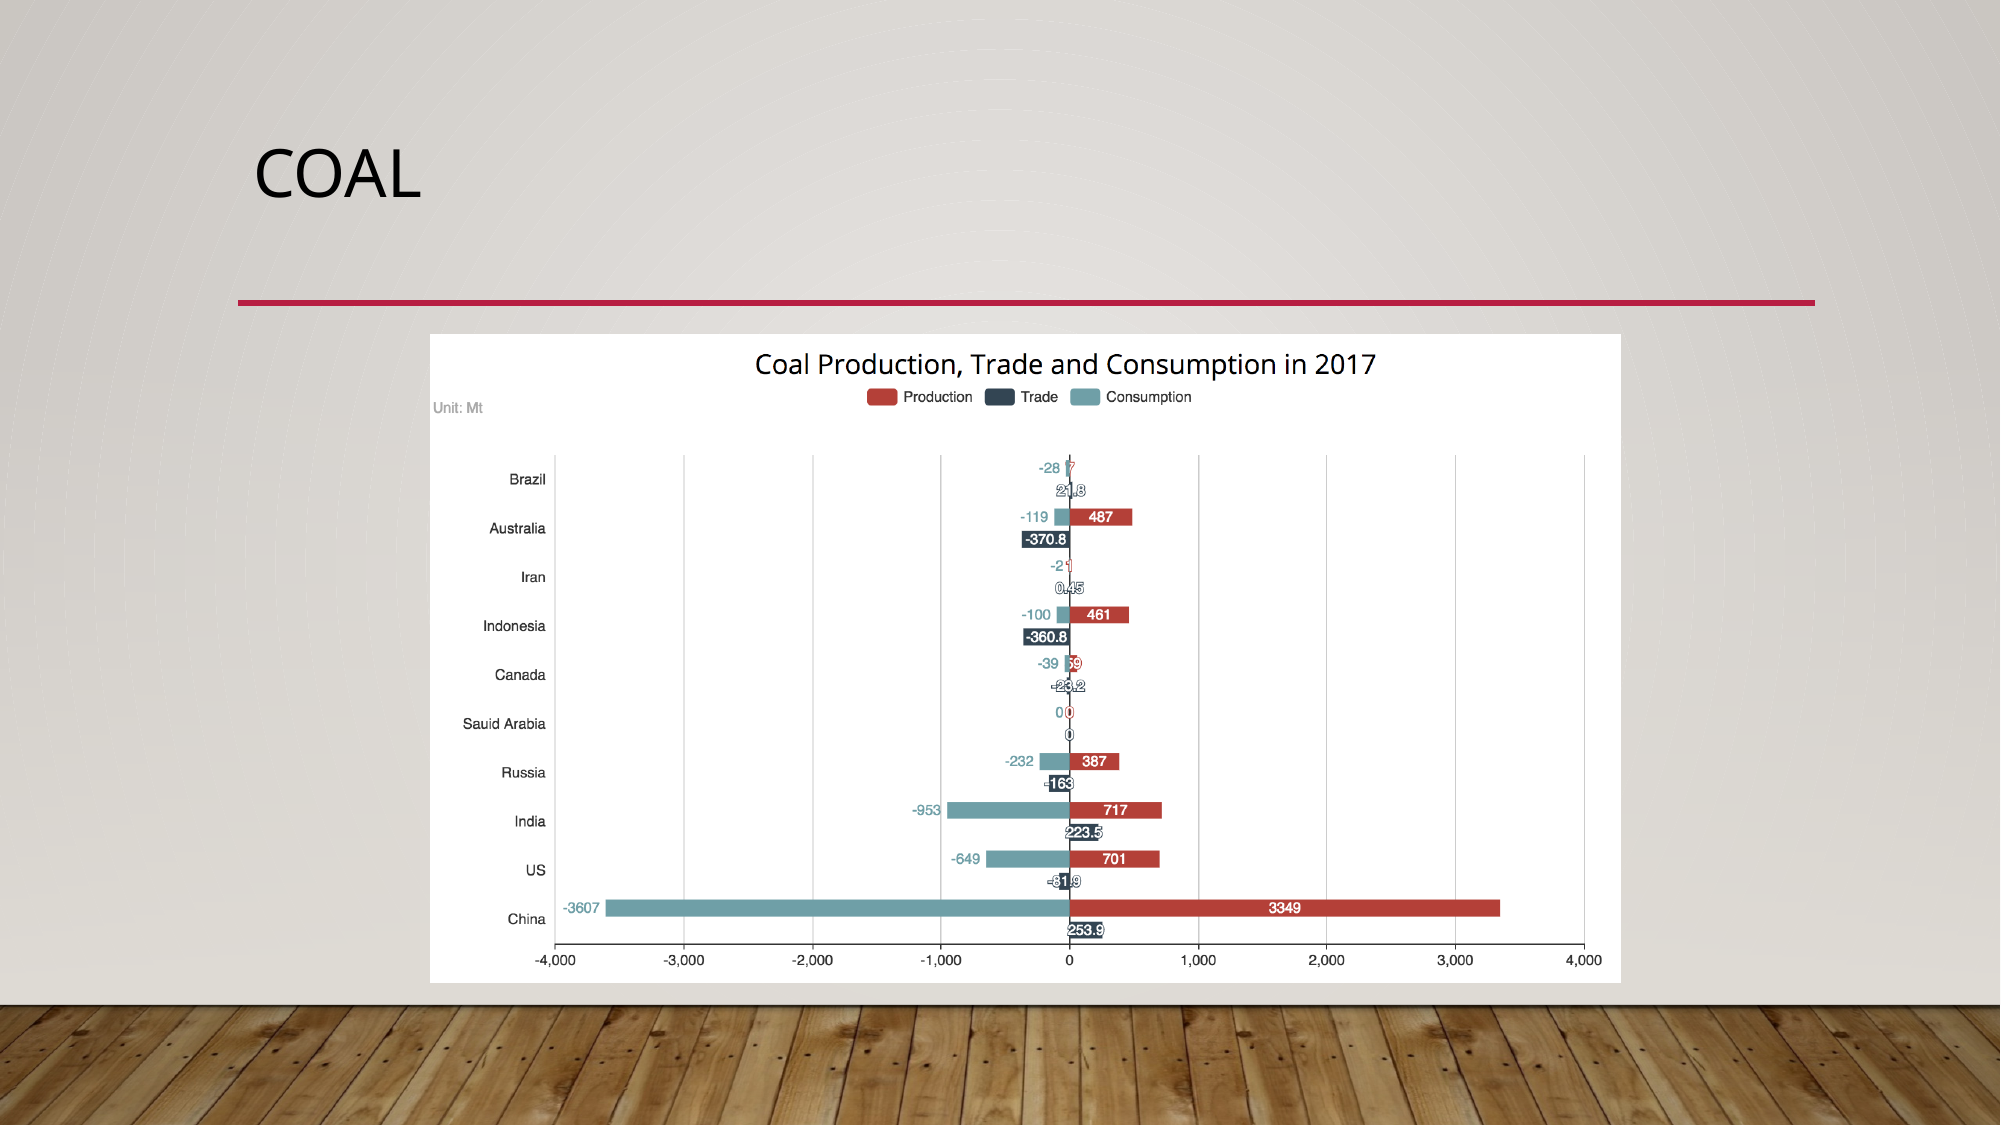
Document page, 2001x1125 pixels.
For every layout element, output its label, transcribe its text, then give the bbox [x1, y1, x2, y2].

title coal [238, 131, 1814, 305]
picture [0, 1005, 2000, 1125]
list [430, 334, 1622, 983]
